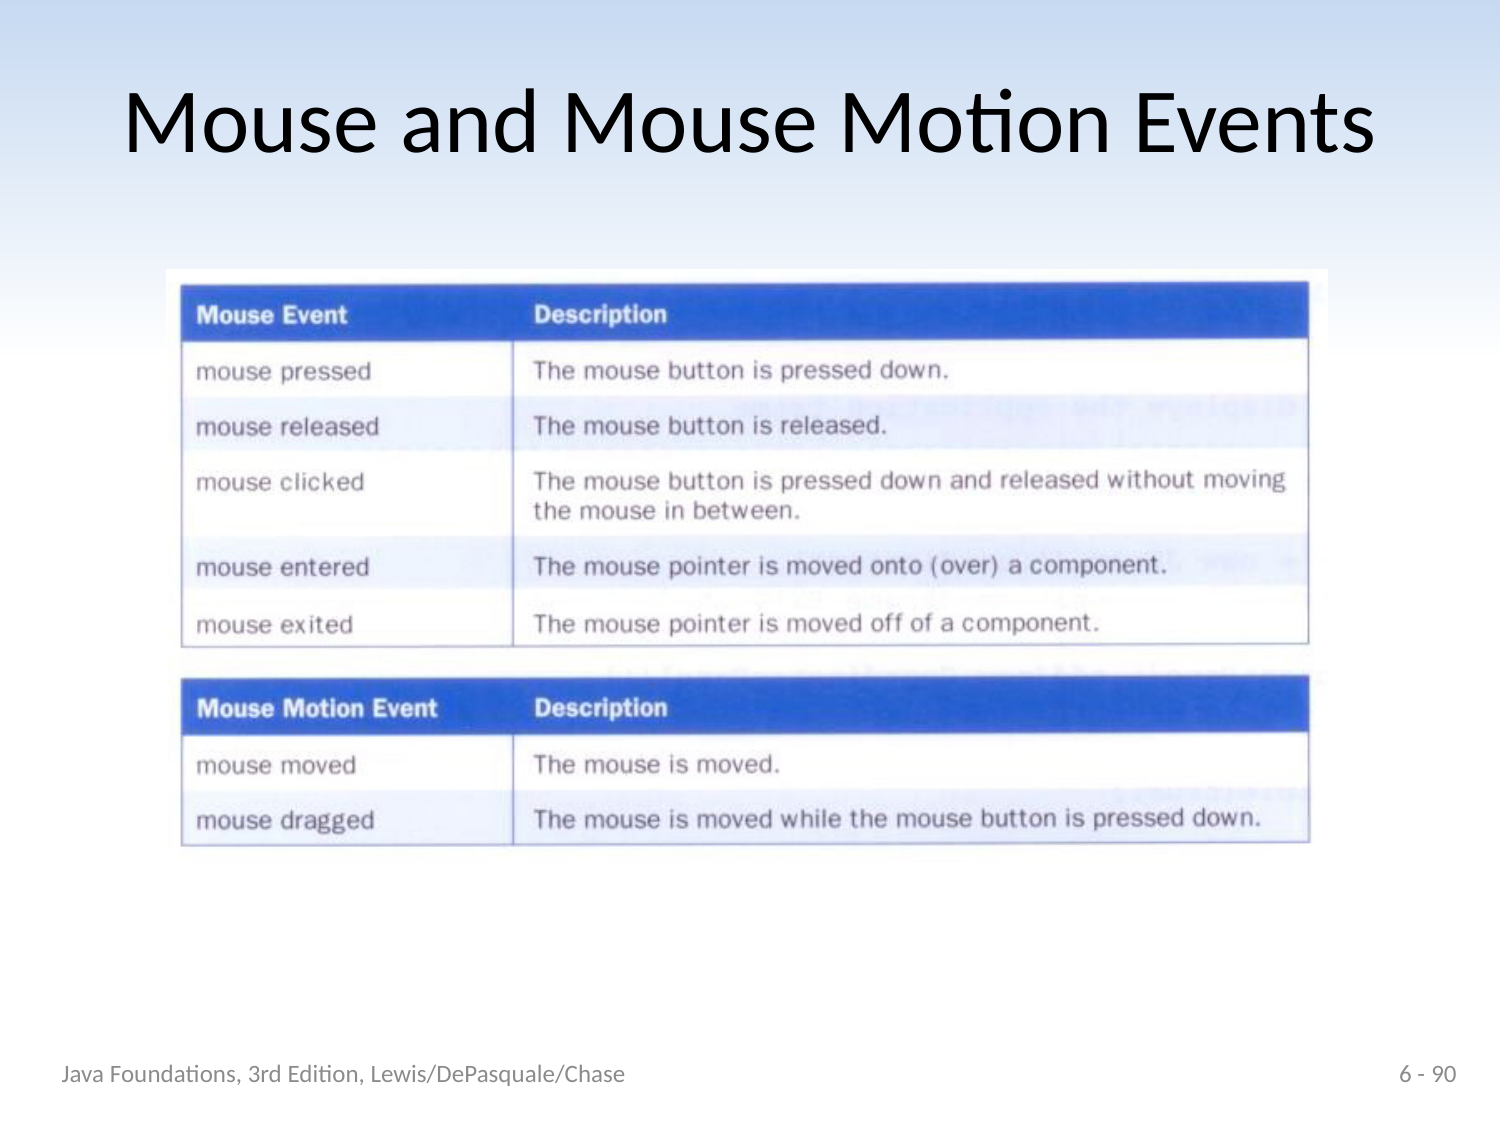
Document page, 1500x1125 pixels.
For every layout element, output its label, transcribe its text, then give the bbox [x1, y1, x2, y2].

footer Java Foundations, 3rd Edition, Lewis/DePasquale/Chase [46, 1042, 1122, 1103]
title Mouse and Mouse Motion Events [28, 45, 1473, 186]
slide_number 6 - 90 [1122, 1042, 1472, 1103]
picture [166, 269, 1328, 862]
